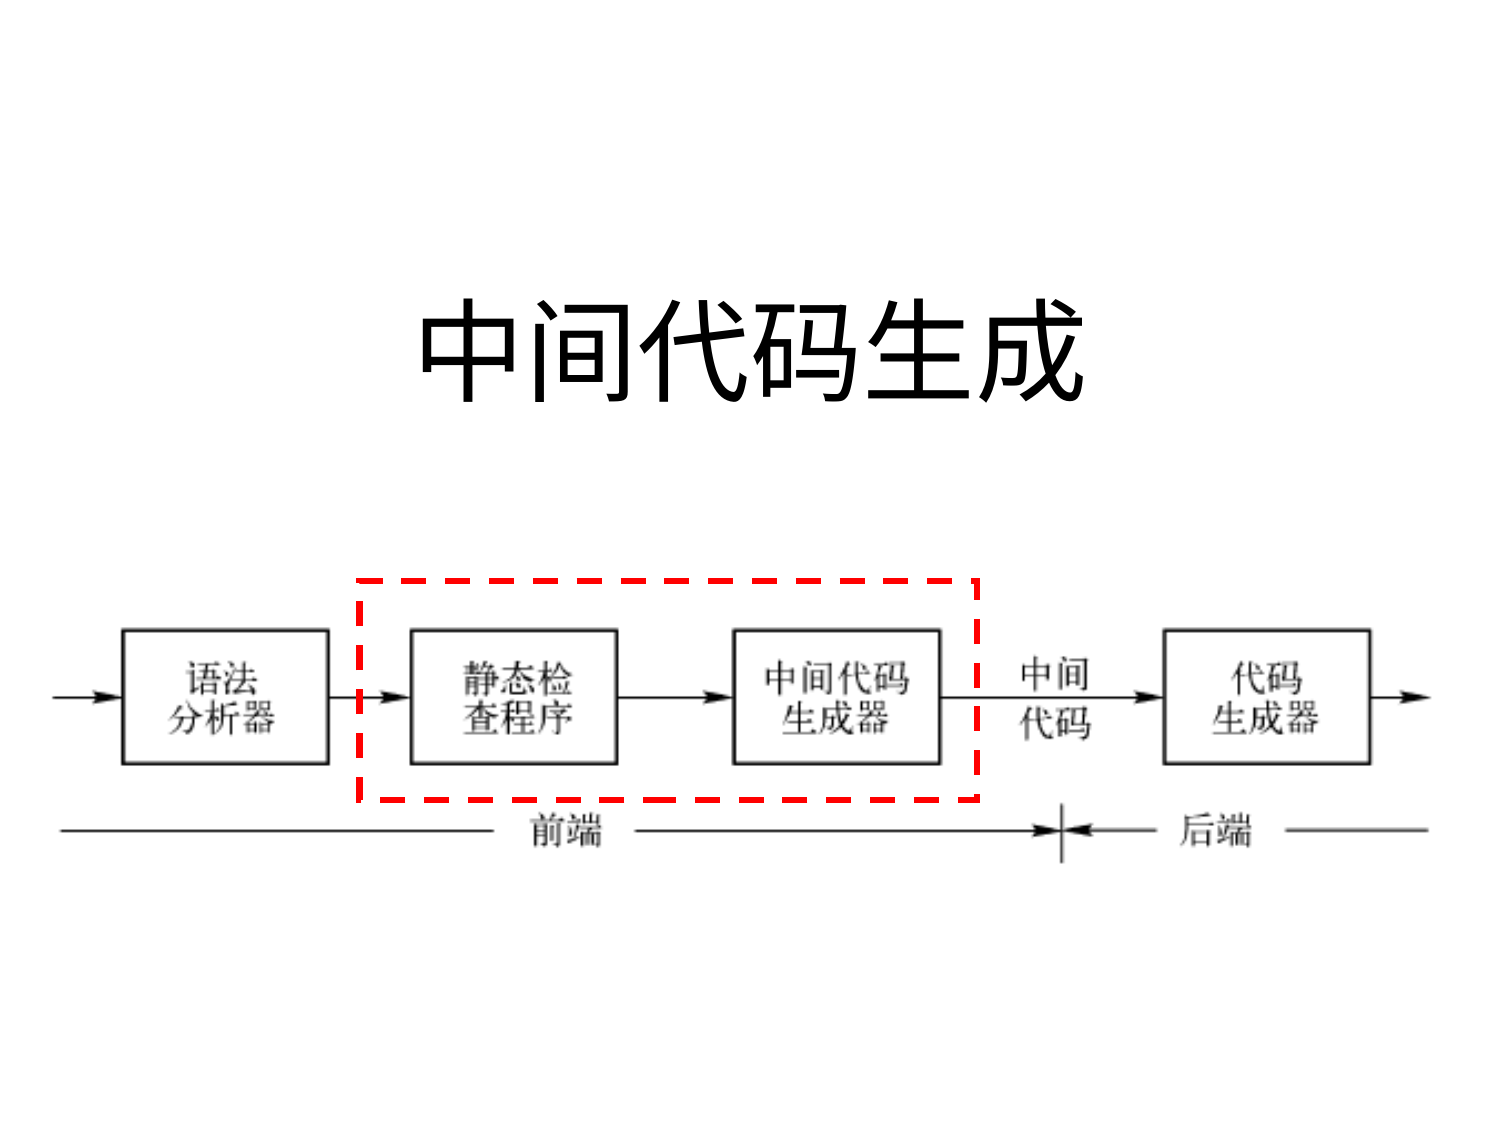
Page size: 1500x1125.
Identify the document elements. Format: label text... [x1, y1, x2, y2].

text_box [359, 580, 978, 595]
title 中间代码生成 [187, 98, 1313, 425]
picture [13, 595, 1487, 900]
